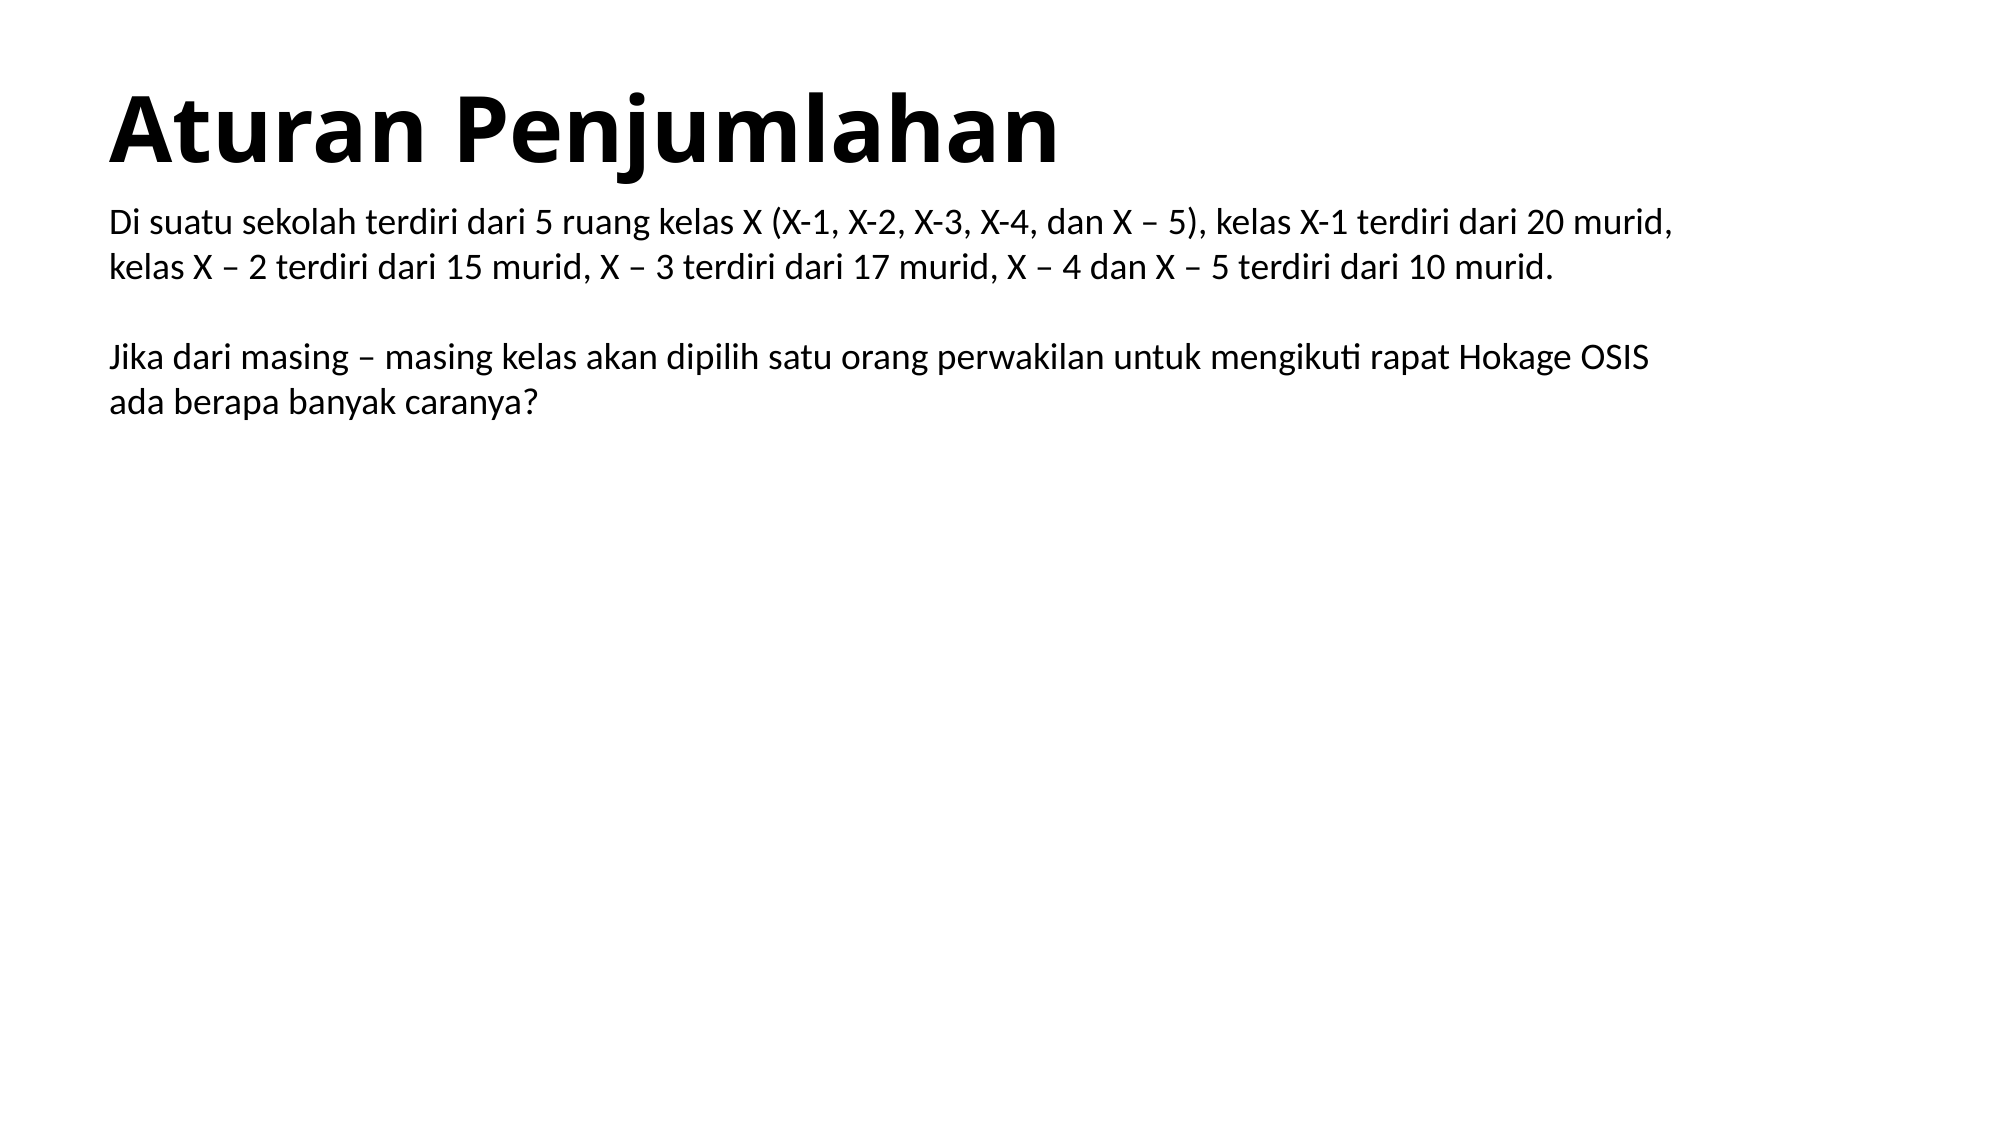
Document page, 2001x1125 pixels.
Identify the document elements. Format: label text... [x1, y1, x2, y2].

title Aturan Penjumlahan [94, 75, 1595, 189]
text_box Di suatu sekolah terdiri dari 5 ruang kelas X (X-1, X-2, X-3, X-4, dan X – 5), kelas X-1 terdiri dari 20 murid, kelas X – 2 terdiri dari 15 murid, X – 3 terdiri dari 17 murid, X – 4 dan X – 5 terdiri dari 10 murid. Jika dari masing – masing kelas akan dipilih satu orang perwakilan untuk mengikuti rapat Hokage OSIS ada berapa banyak caranya? [94, 189, 1702, 475]
